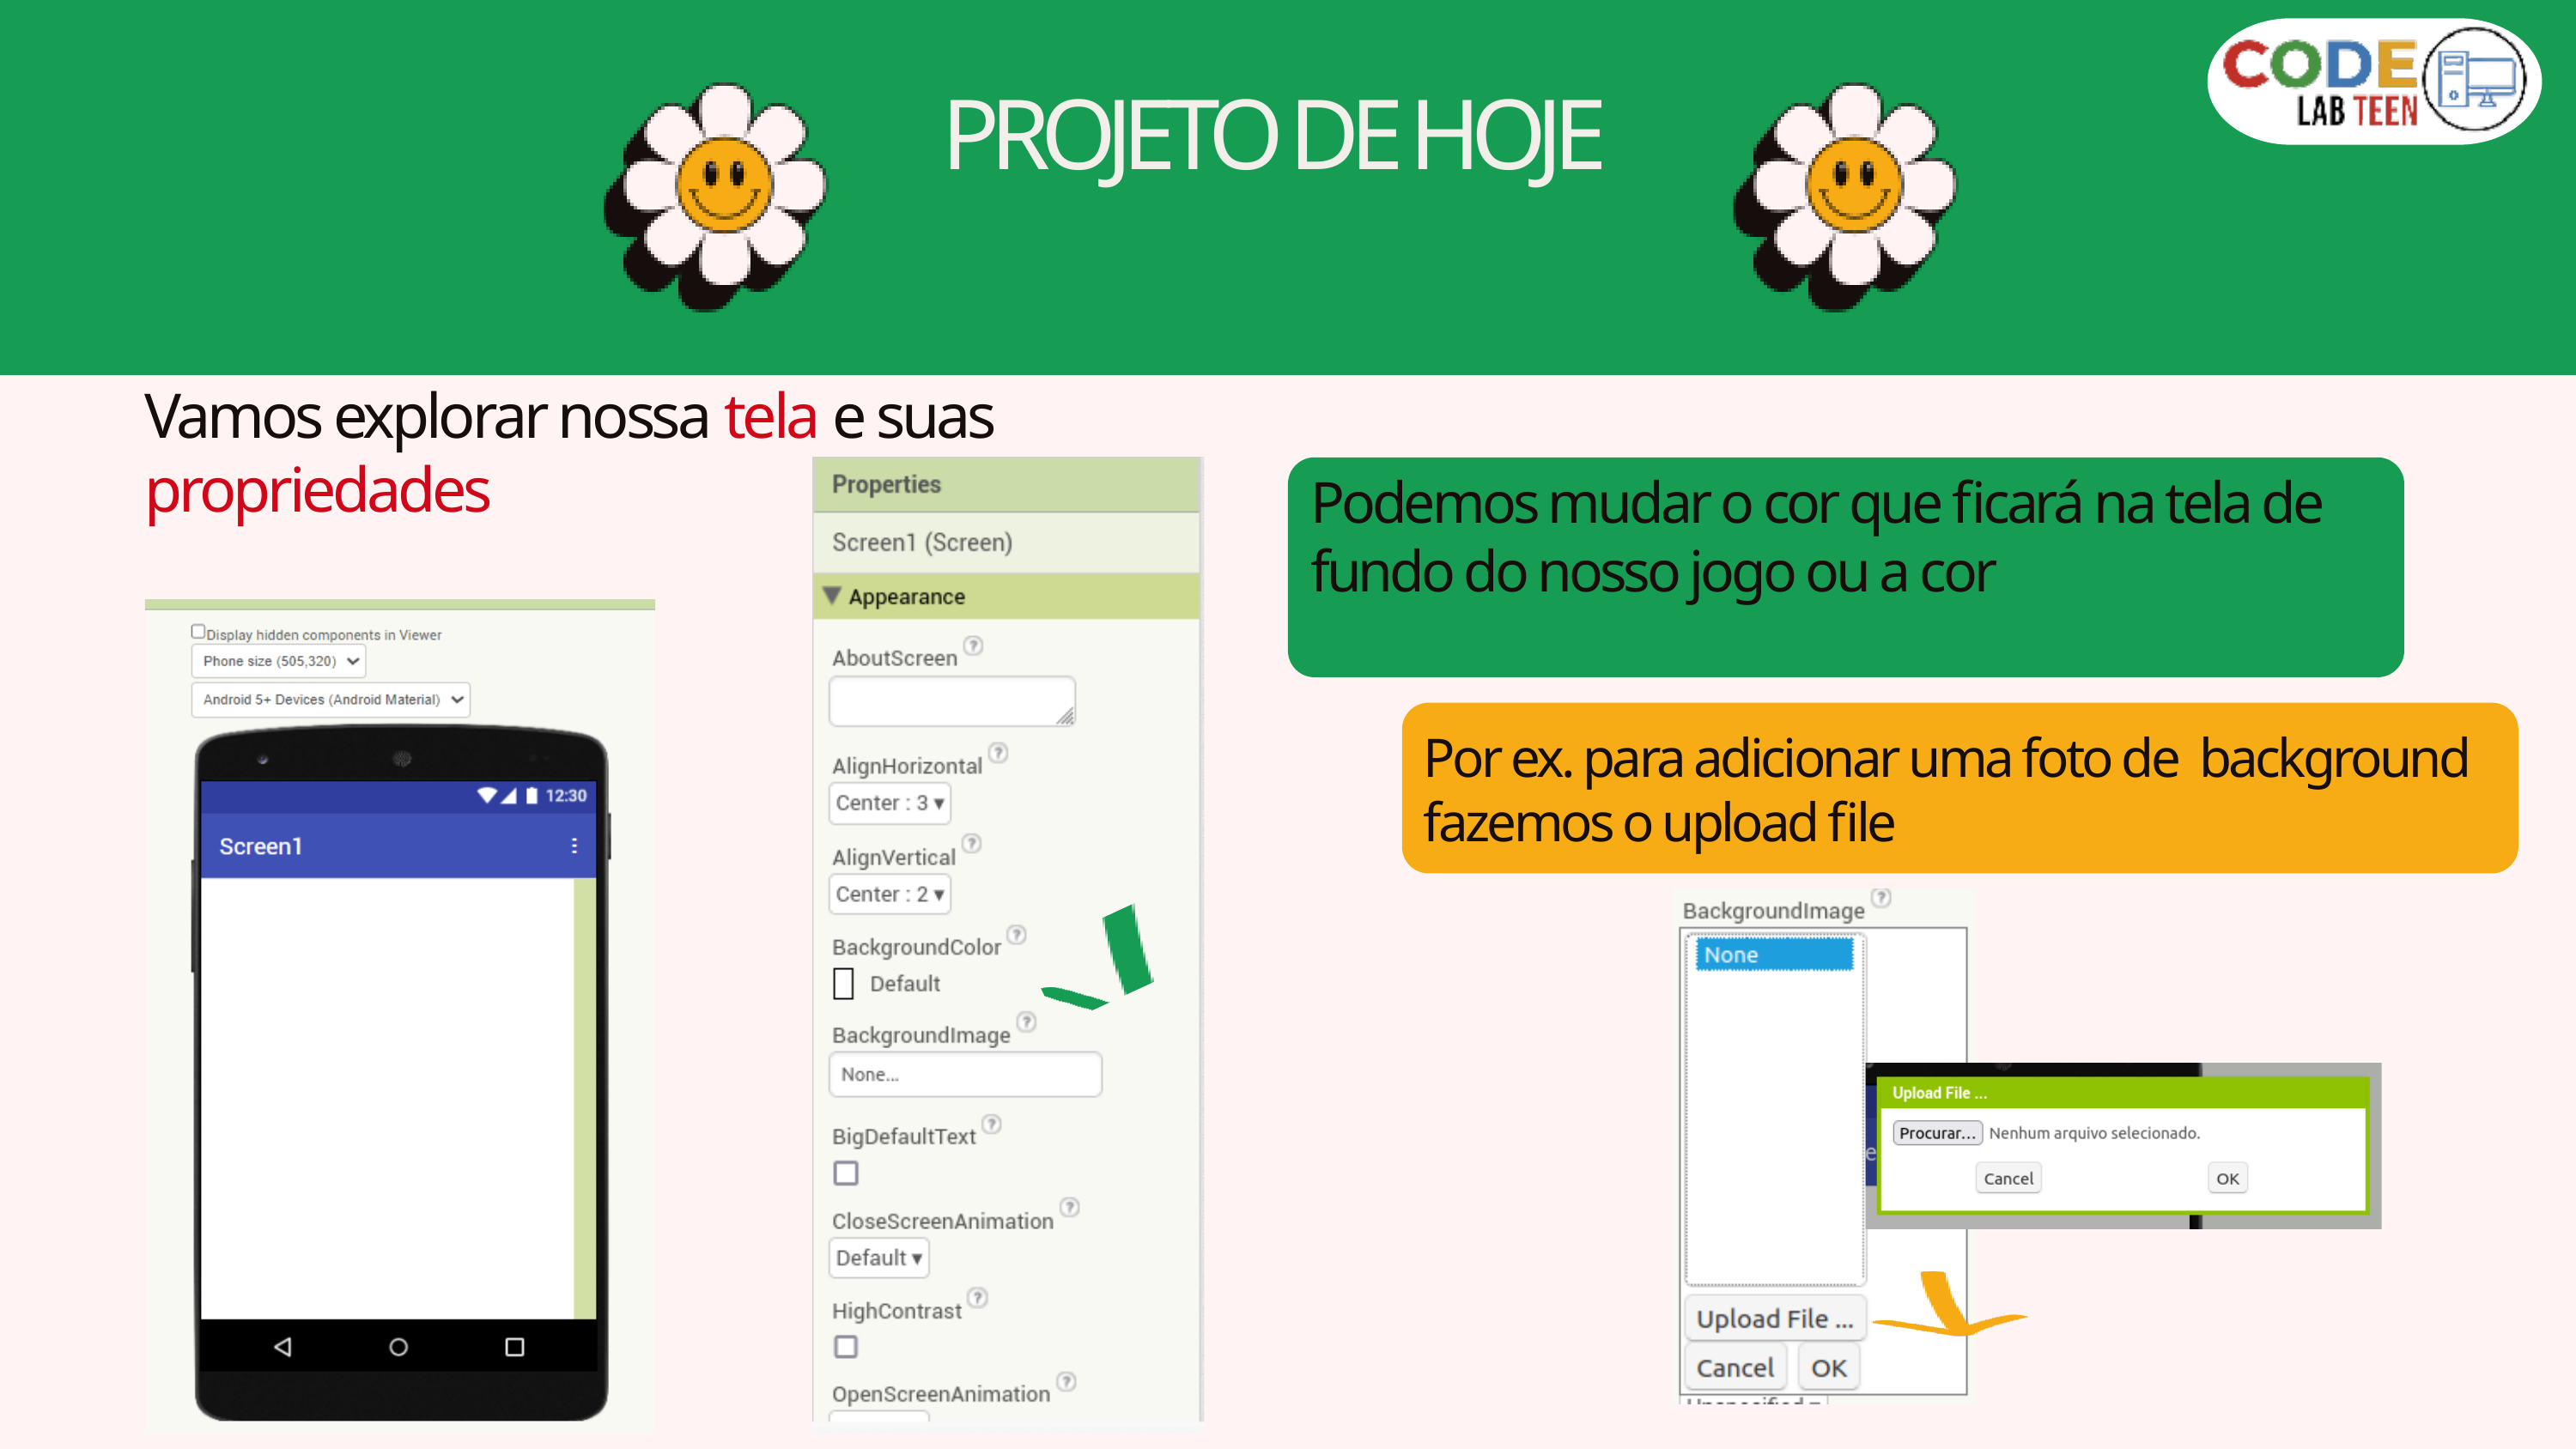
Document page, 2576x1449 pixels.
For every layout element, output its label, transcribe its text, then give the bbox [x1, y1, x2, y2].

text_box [1401, 702, 2519, 874]
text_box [1287, 457, 2405, 678]
text_box [812, 457, 1205, 1434]
text_box [1671, 888, 1977, 1404]
text_box [1024, 867, 1245, 1027]
text_box [144, 599, 656, 1434]
text_box Vamos explorar nossa tela e suas propriedades [144, 385, 1042, 524]
text_box [1865, 1063, 2382, 1230]
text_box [2207, 17, 2543, 145]
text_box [0, 0, 2576, 376]
text_box [1865, 1270, 2036, 1337]
